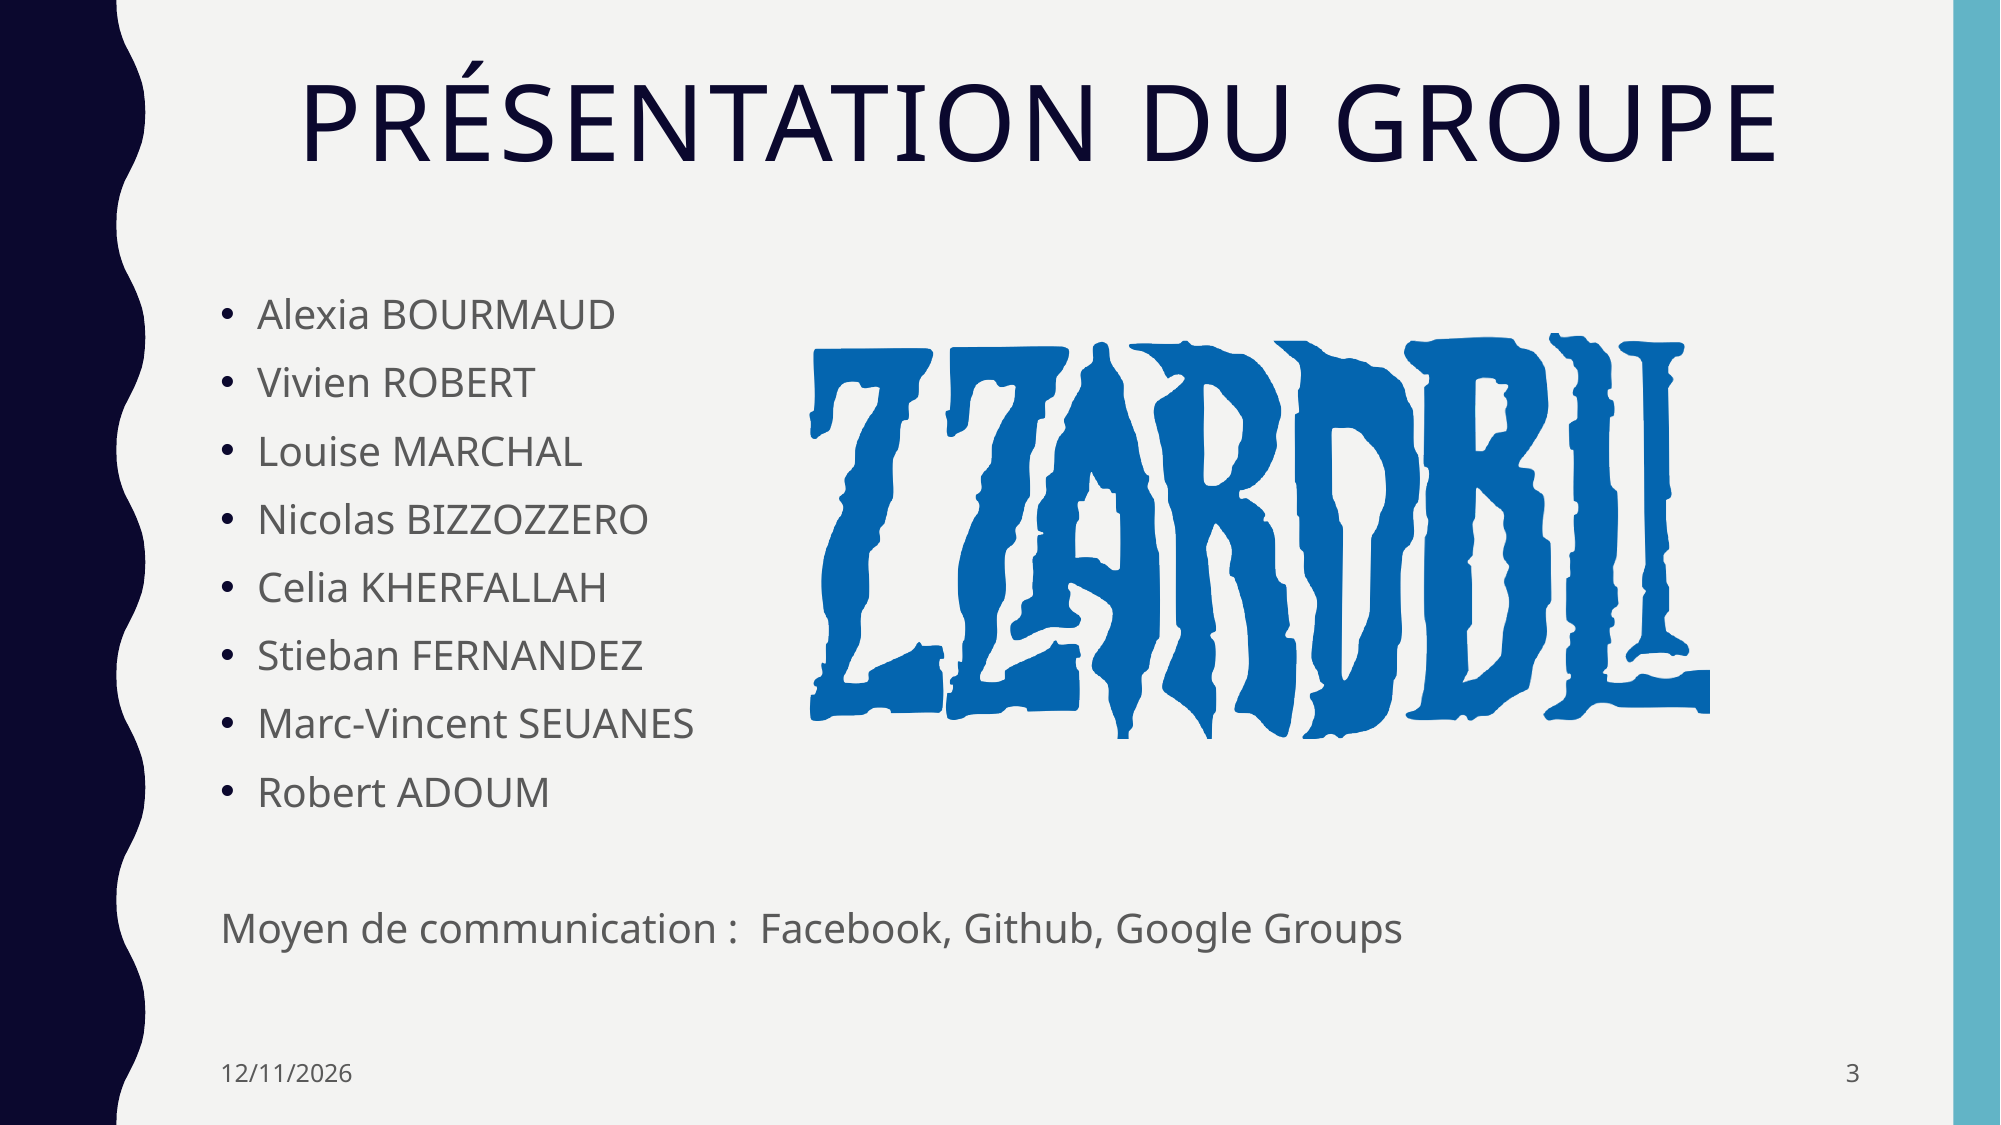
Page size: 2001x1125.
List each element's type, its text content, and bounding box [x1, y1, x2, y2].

picture [805, 333, 1734, 739]
slide_number 3 [1412, 1045, 1875, 1103]
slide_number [205, 1045, 588, 1103]
list Alexia BOURMAUD Vivien ROBERT Louise MARCHAL Nicolas BIZZOZZERO Celia KHERFALLAH Stieban FERNANDEZ Marc-Vincent SEUANES Robert ADOUM Moyen de communication : Facebook, Github, Google Groups [205, 276, 1875, 965]
title Présentation du groupe [205, 62, 1875, 276]
